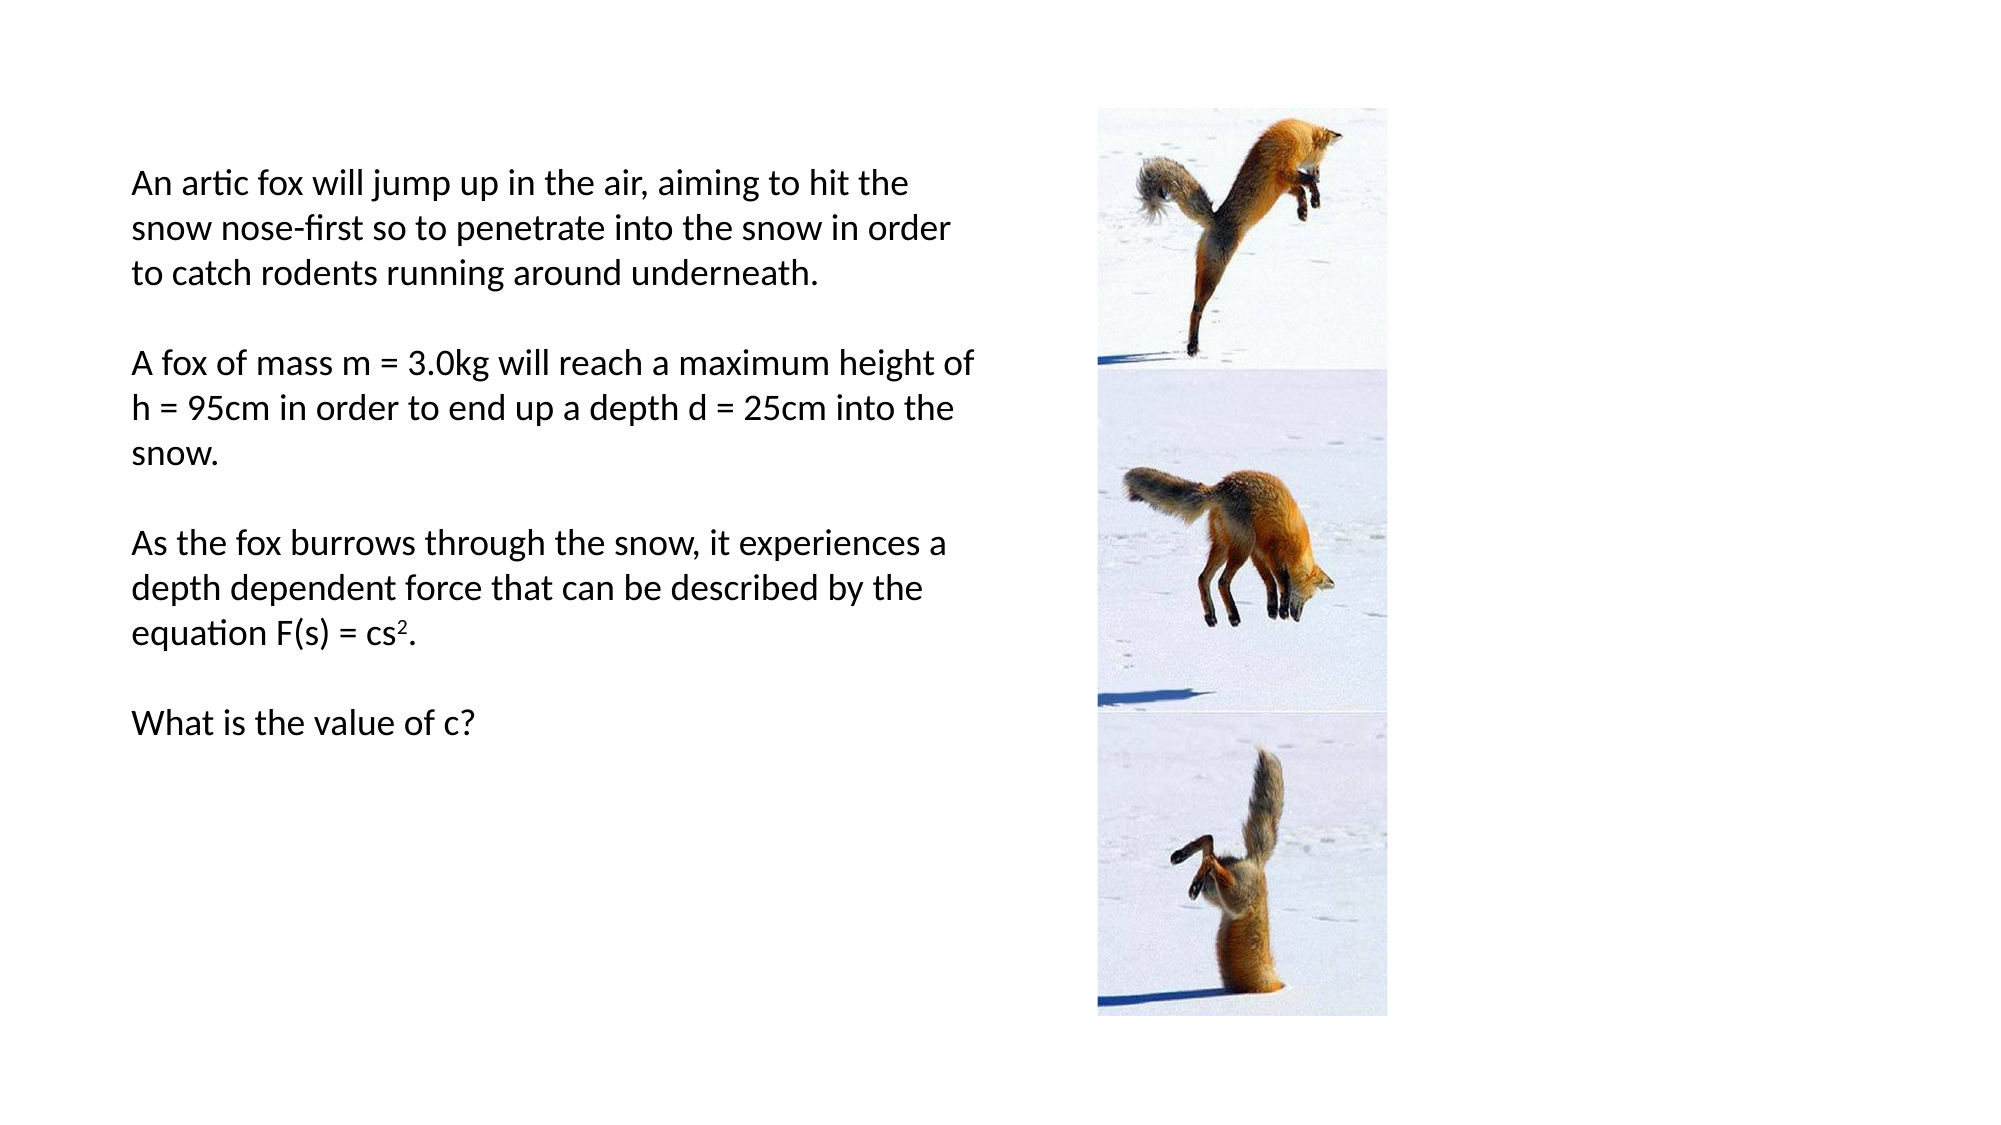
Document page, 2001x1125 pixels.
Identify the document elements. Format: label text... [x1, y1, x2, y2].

text_box An artic fox will jump up in the air, aiming to hit the snow nose-first so to penetrate into the snow in order to catch rodents running around underneath. A fox of mass m = 3.0kg will reach a maximum height of h = 95cm in order to end up a depth d = 25cm into the snow. As the fox burrows through the snow, it experiences a depth dependent force that can be described by the equation F(s) = cs2. What is the value of c? [116, 150, 1000, 751]
picture [1097, 108, 1388, 1016]
